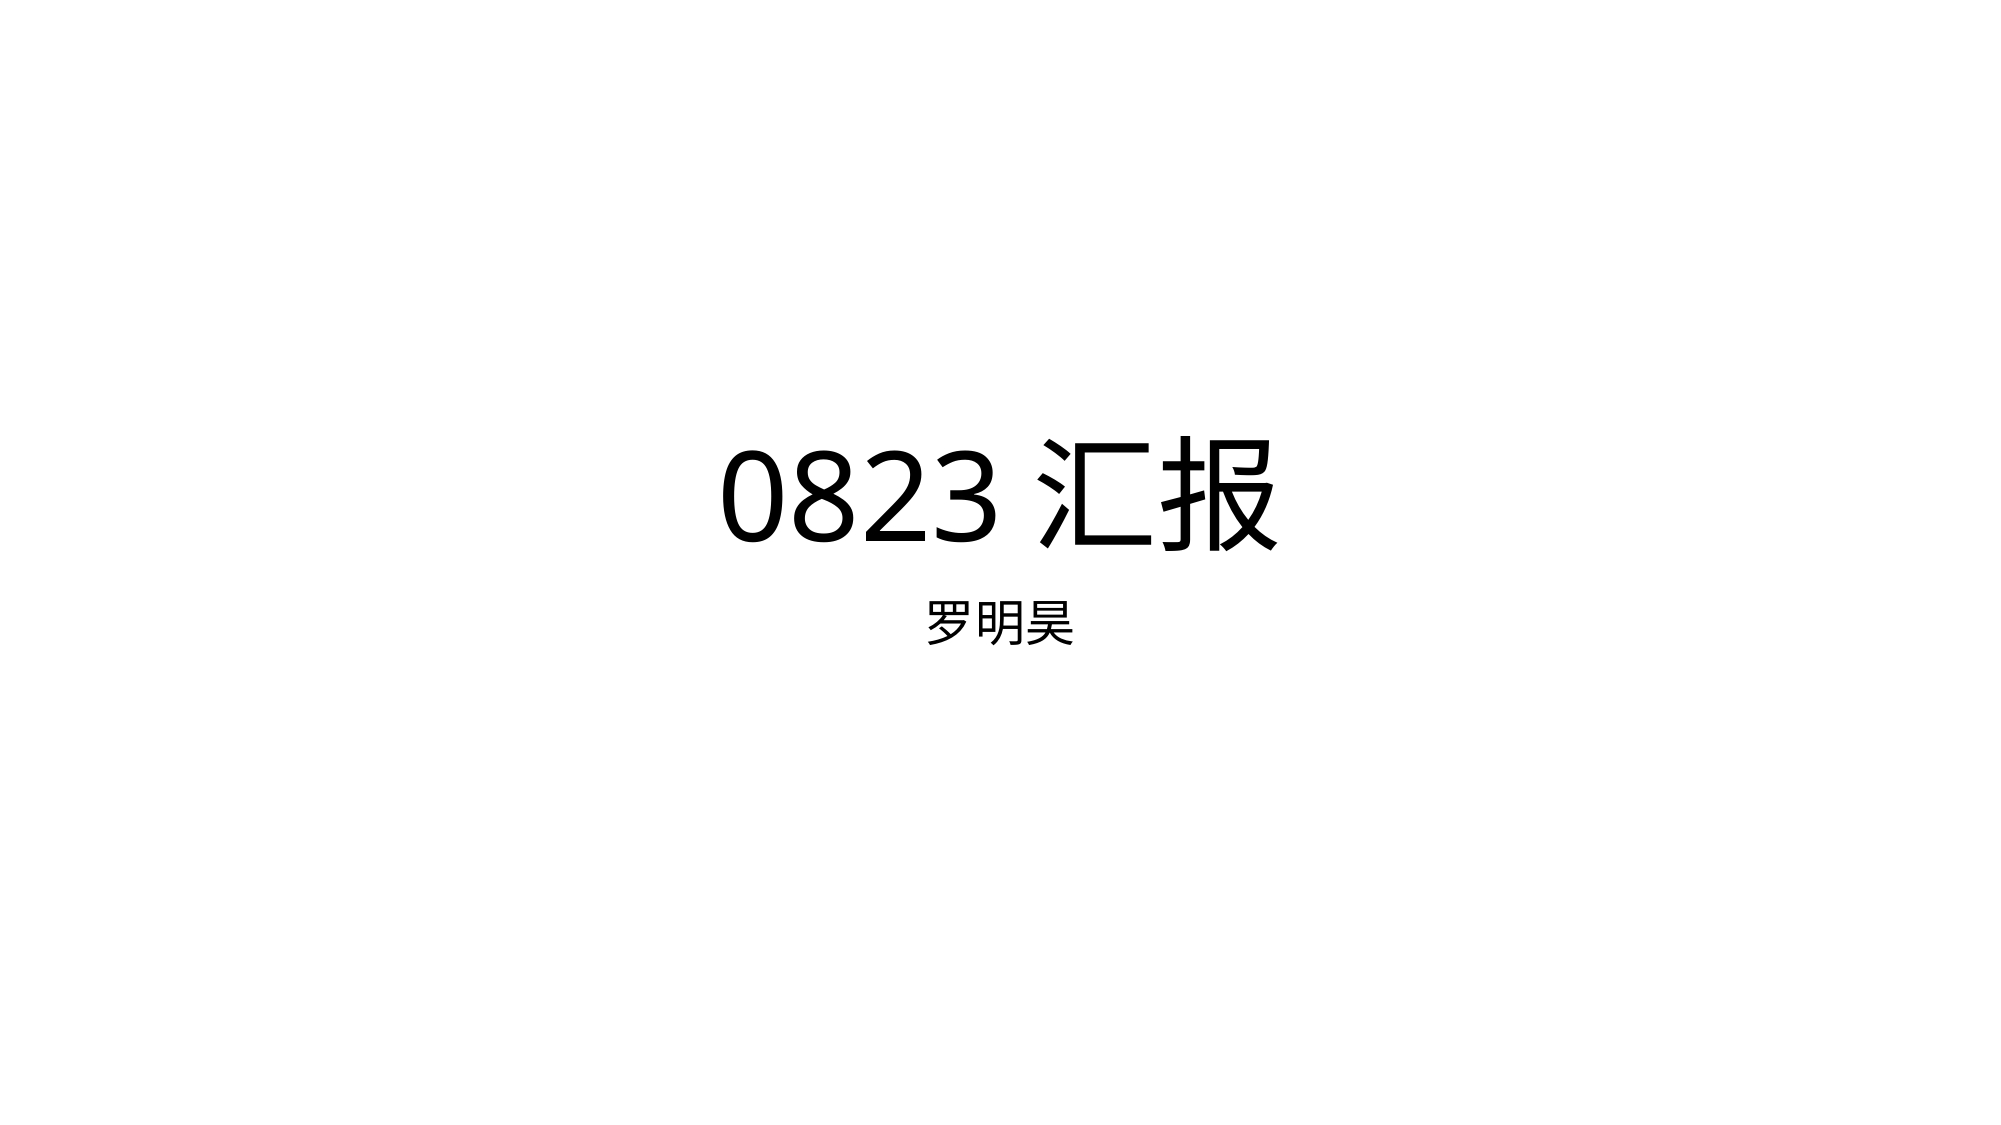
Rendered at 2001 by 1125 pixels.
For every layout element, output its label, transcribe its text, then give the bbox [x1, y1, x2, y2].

title 0823汇报 [249, 184, 1750, 576]
subtitle 罗明昊 [249, 590, 1750, 863]
